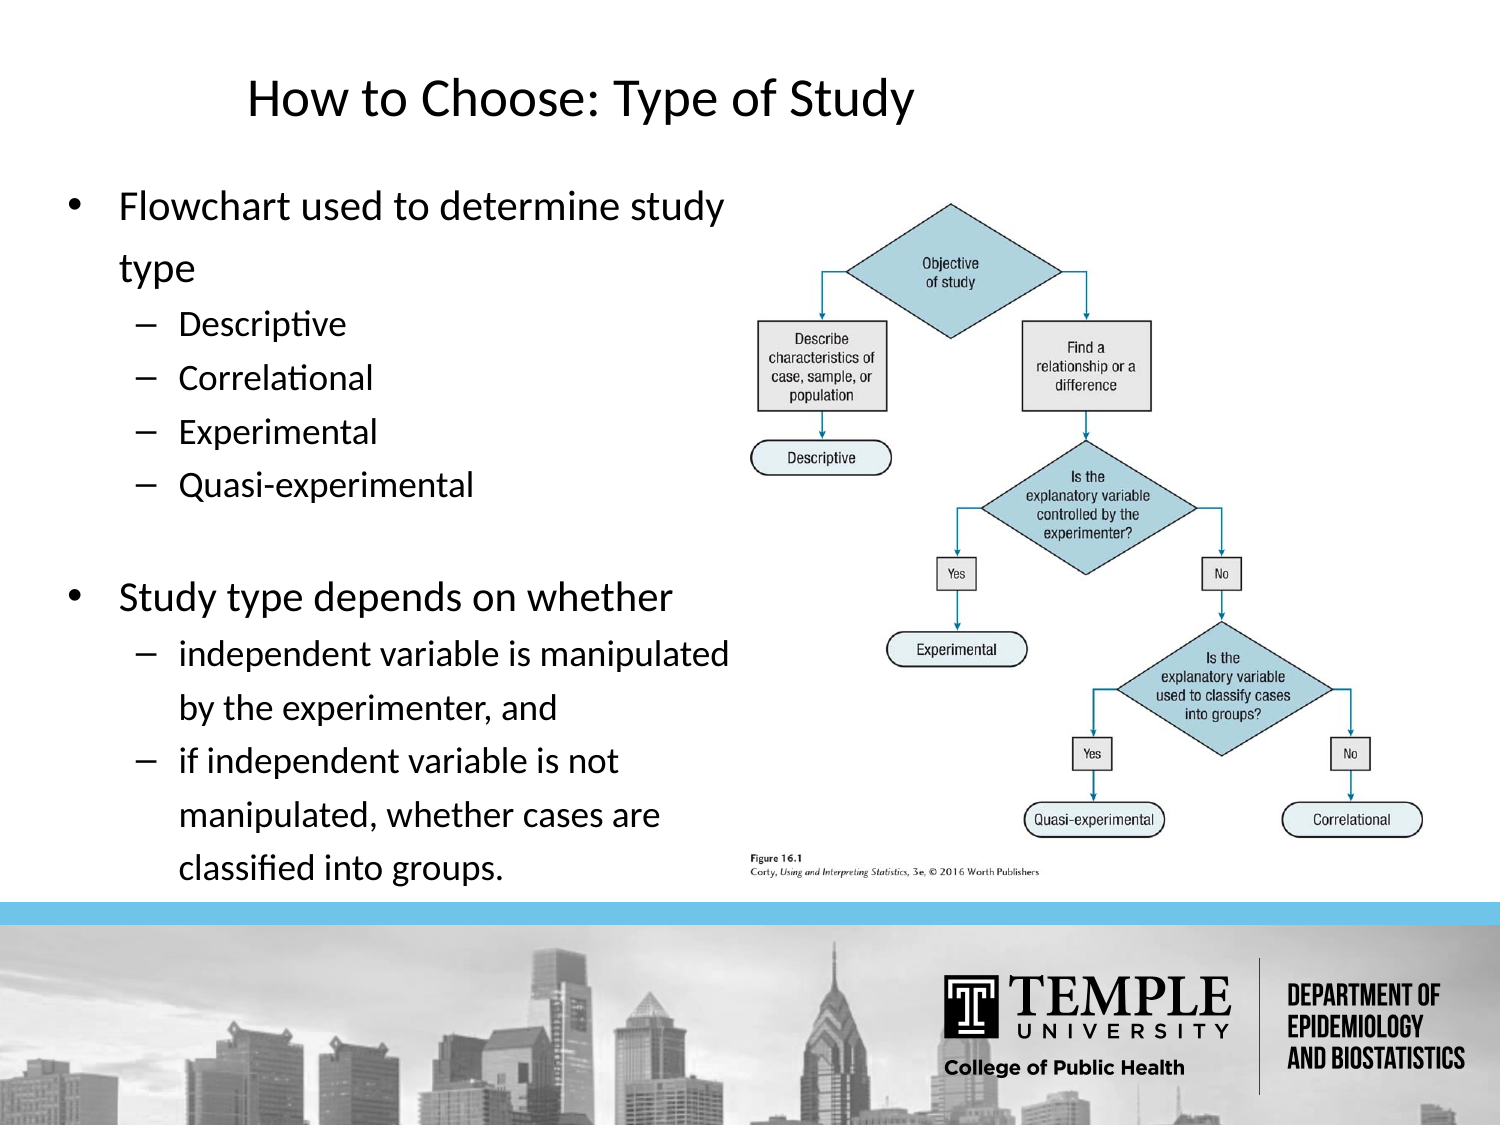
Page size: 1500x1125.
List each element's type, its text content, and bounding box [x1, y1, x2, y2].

title How to Choose: Type of Study [106, 53, 1058, 136]
list Flowchart used to determine study type Descriptive Correlational Experimental Quasi-experimental Study type depends on whether independent variable is manipulated by the experimenter, and if independent variable is not manipulated, whether cases are classified into groups. [52, 160, 778, 901]
picture [0, 902, 1500, 1125]
picture [749, 202, 1423, 879]
